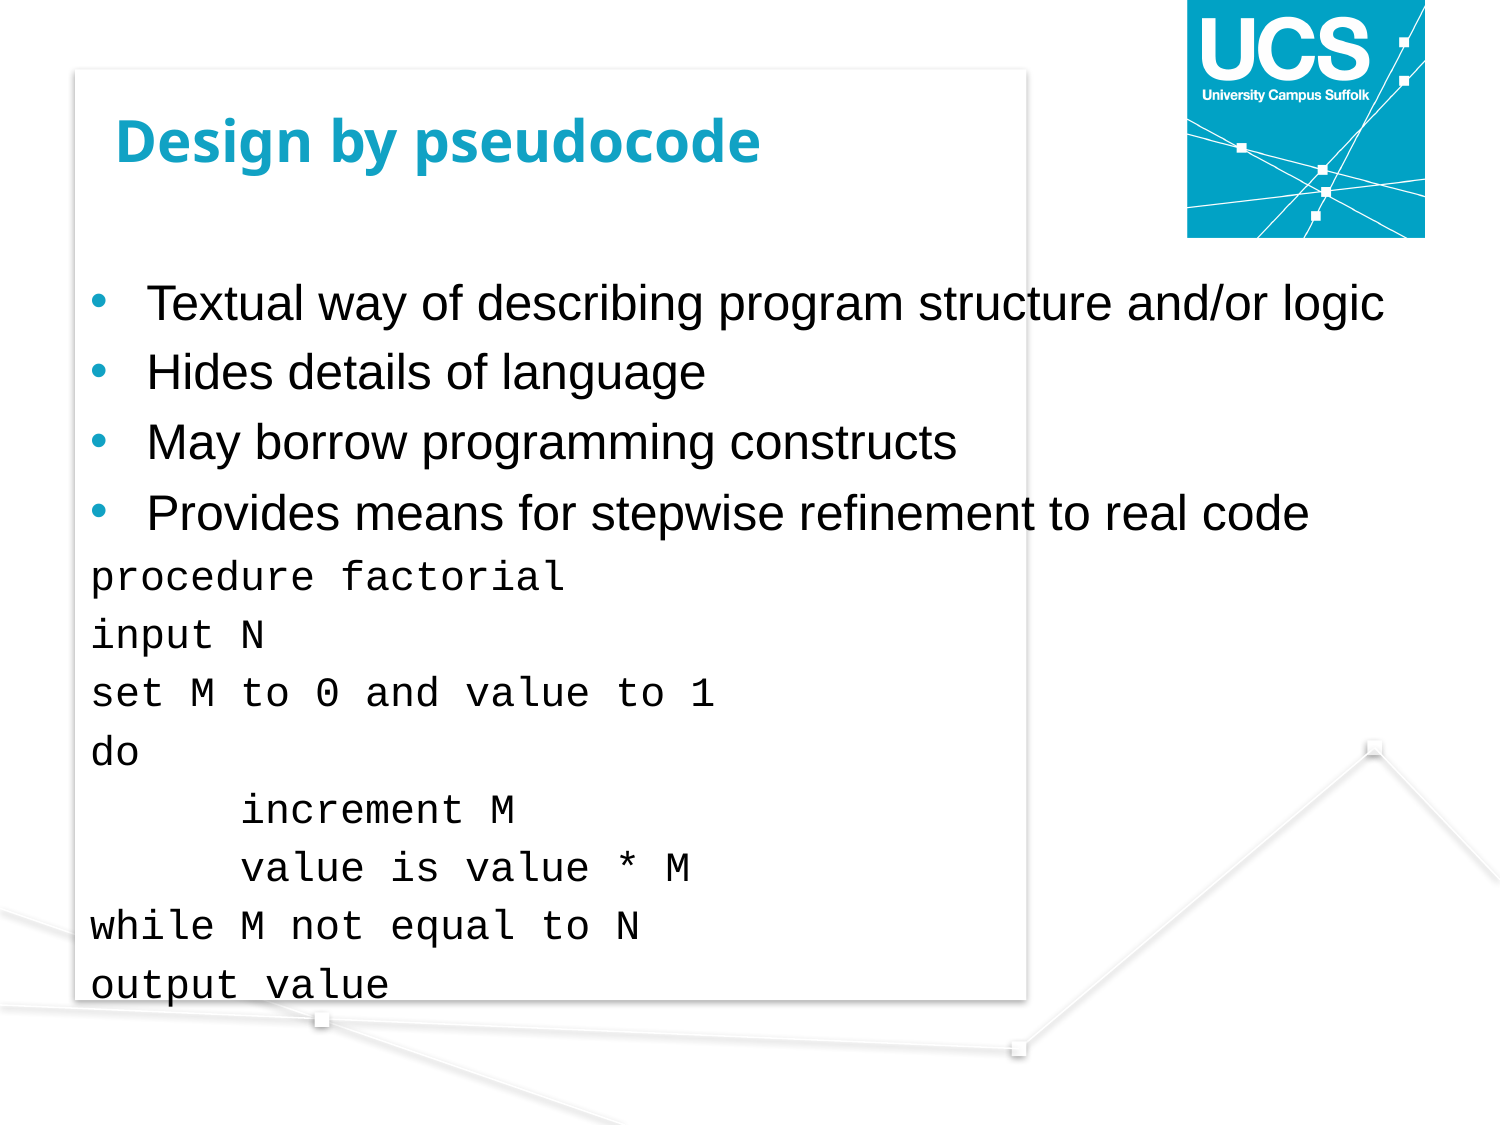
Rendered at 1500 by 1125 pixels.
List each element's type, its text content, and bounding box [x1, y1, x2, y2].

title Design by pseudocode [99, 44, 1012, 233]
list Textual way of describing program structure and/or logic Hides details of language May borrow programming constructs Provides means for stepwise refinement to real code procedure factorial input N set M to 0 and value to 1 do increment M value is value * M while M not equal to N output value [74, 262, 1424, 1006]
picture [1187, 0, 1425, 238]
